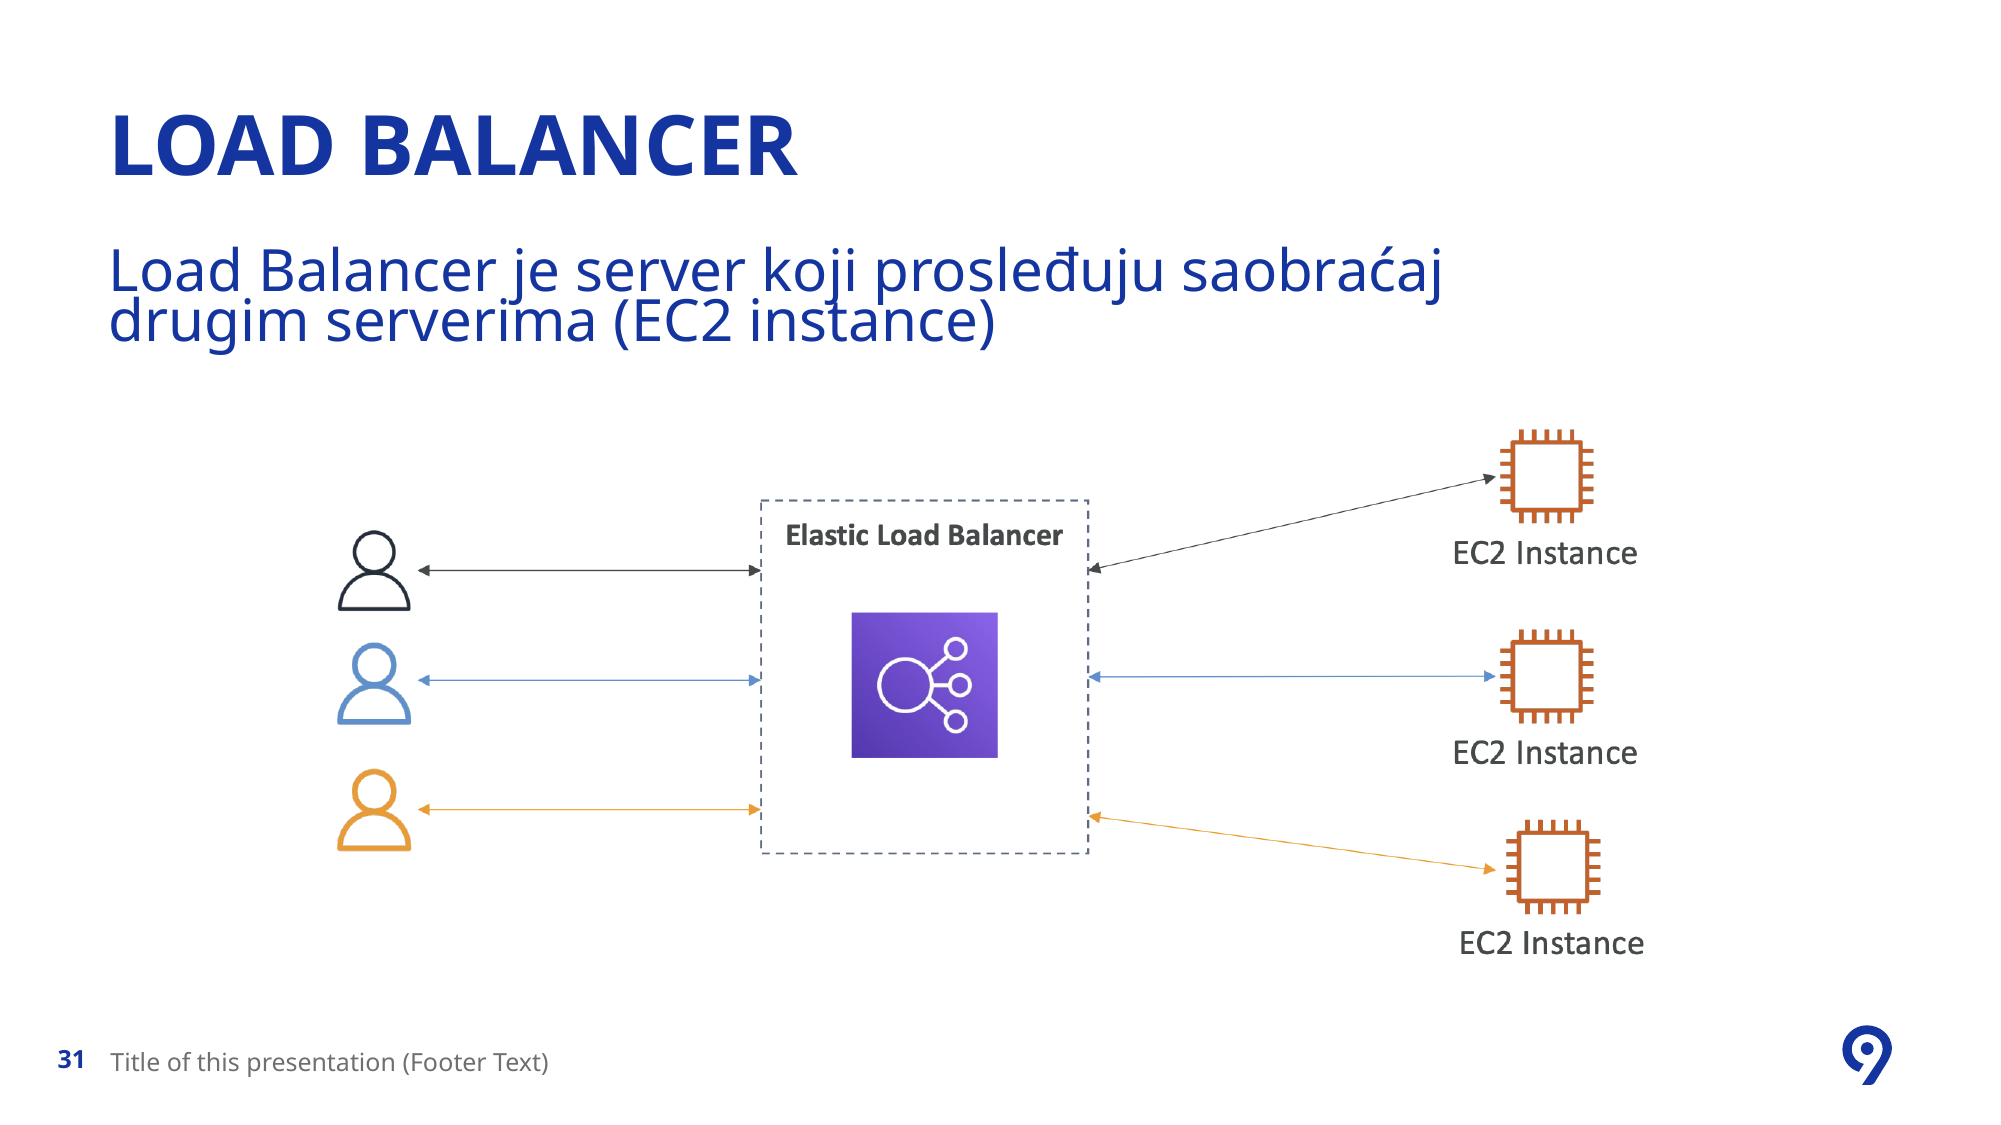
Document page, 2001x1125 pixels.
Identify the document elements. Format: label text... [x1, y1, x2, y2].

title Load Balancer [108, 84, 1579, 225]
list Load Balancer je server koji prosleđuju saobraćaj drugim serverima (EC2 instance) [108, 253, 1579, 375]
slide_number 31 [57, 1045, 103, 1077]
picture [319, 404, 1662, 963]
footer Title of this presentation (Footer Text) [110, 1045, 1573, 1077]
